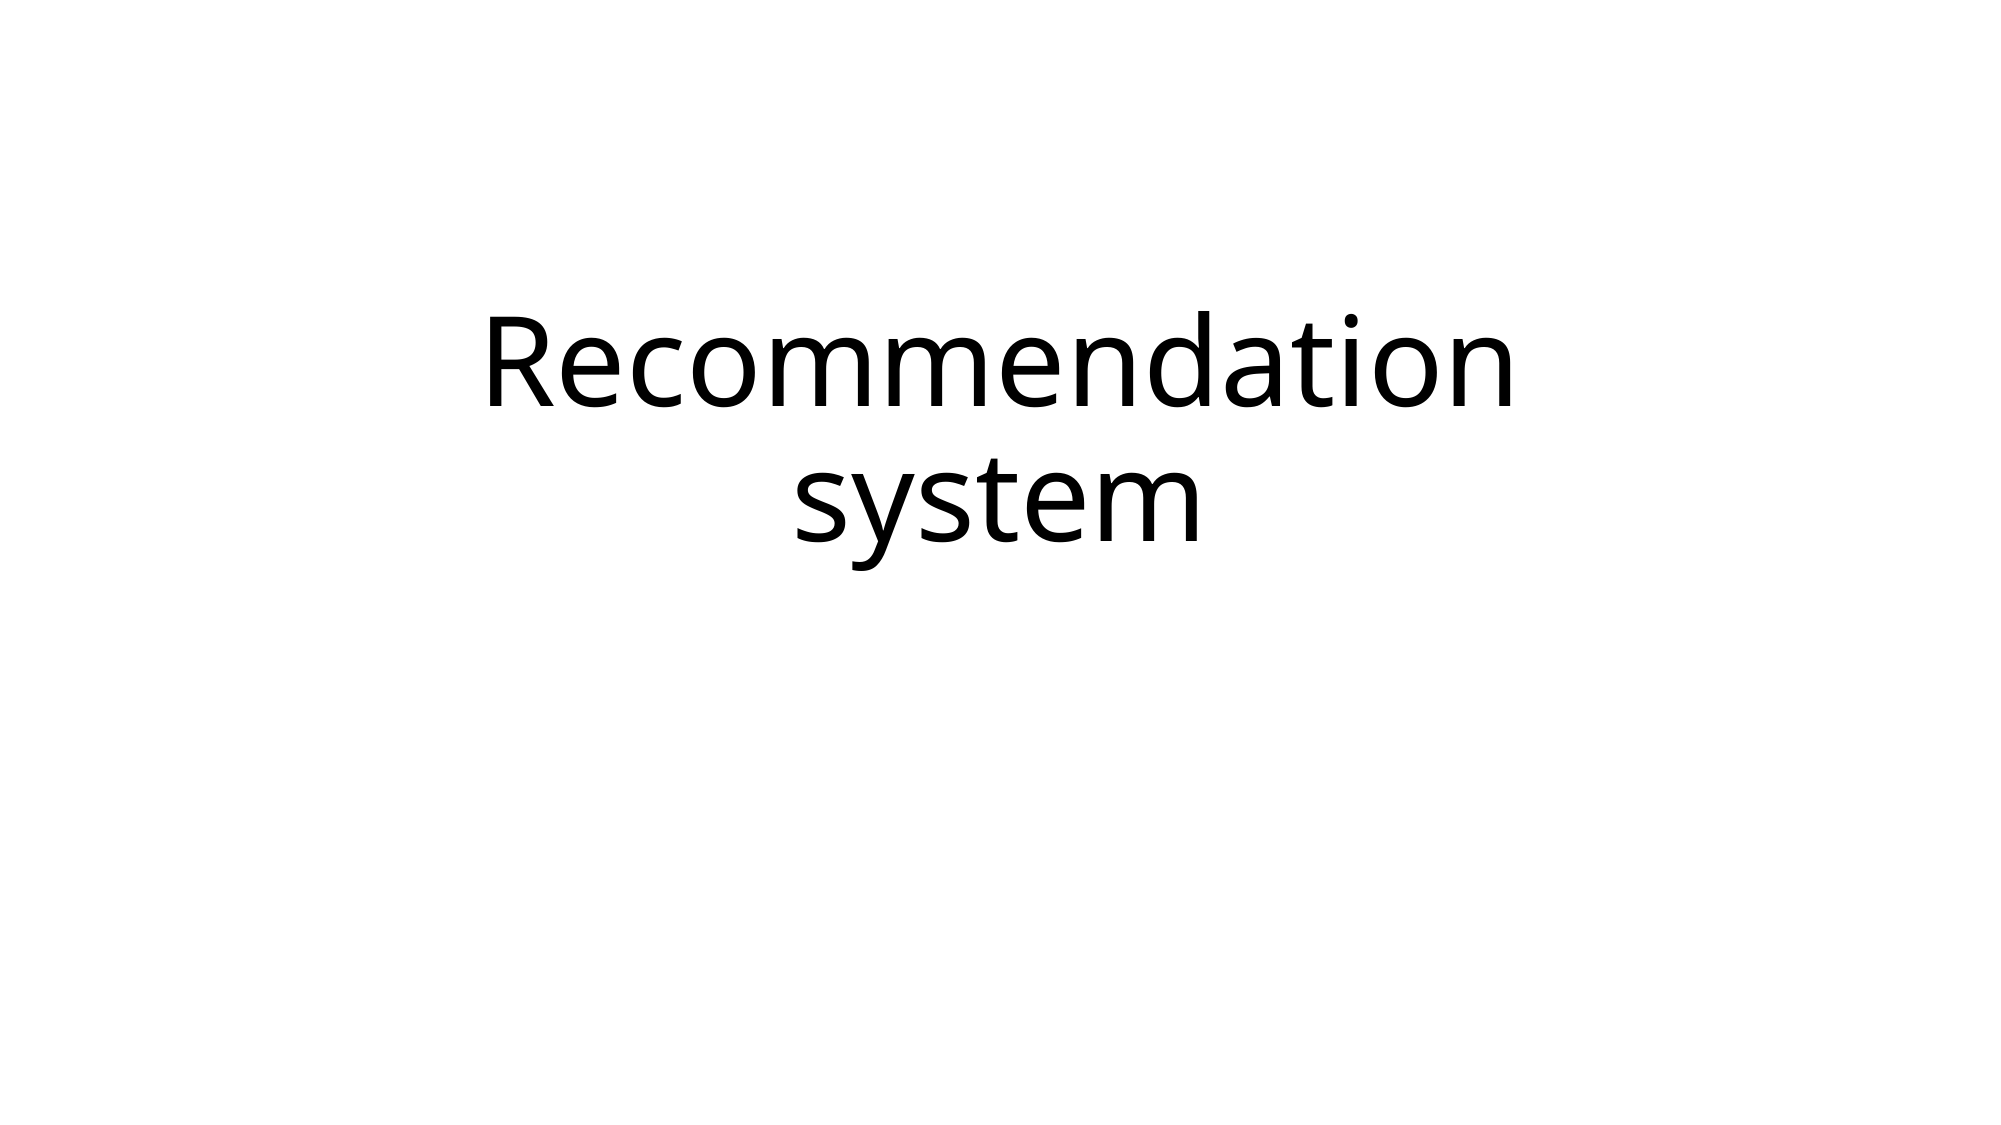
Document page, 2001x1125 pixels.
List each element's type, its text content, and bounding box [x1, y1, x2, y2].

title Recommendation system [249, 184, 1750, 576]
